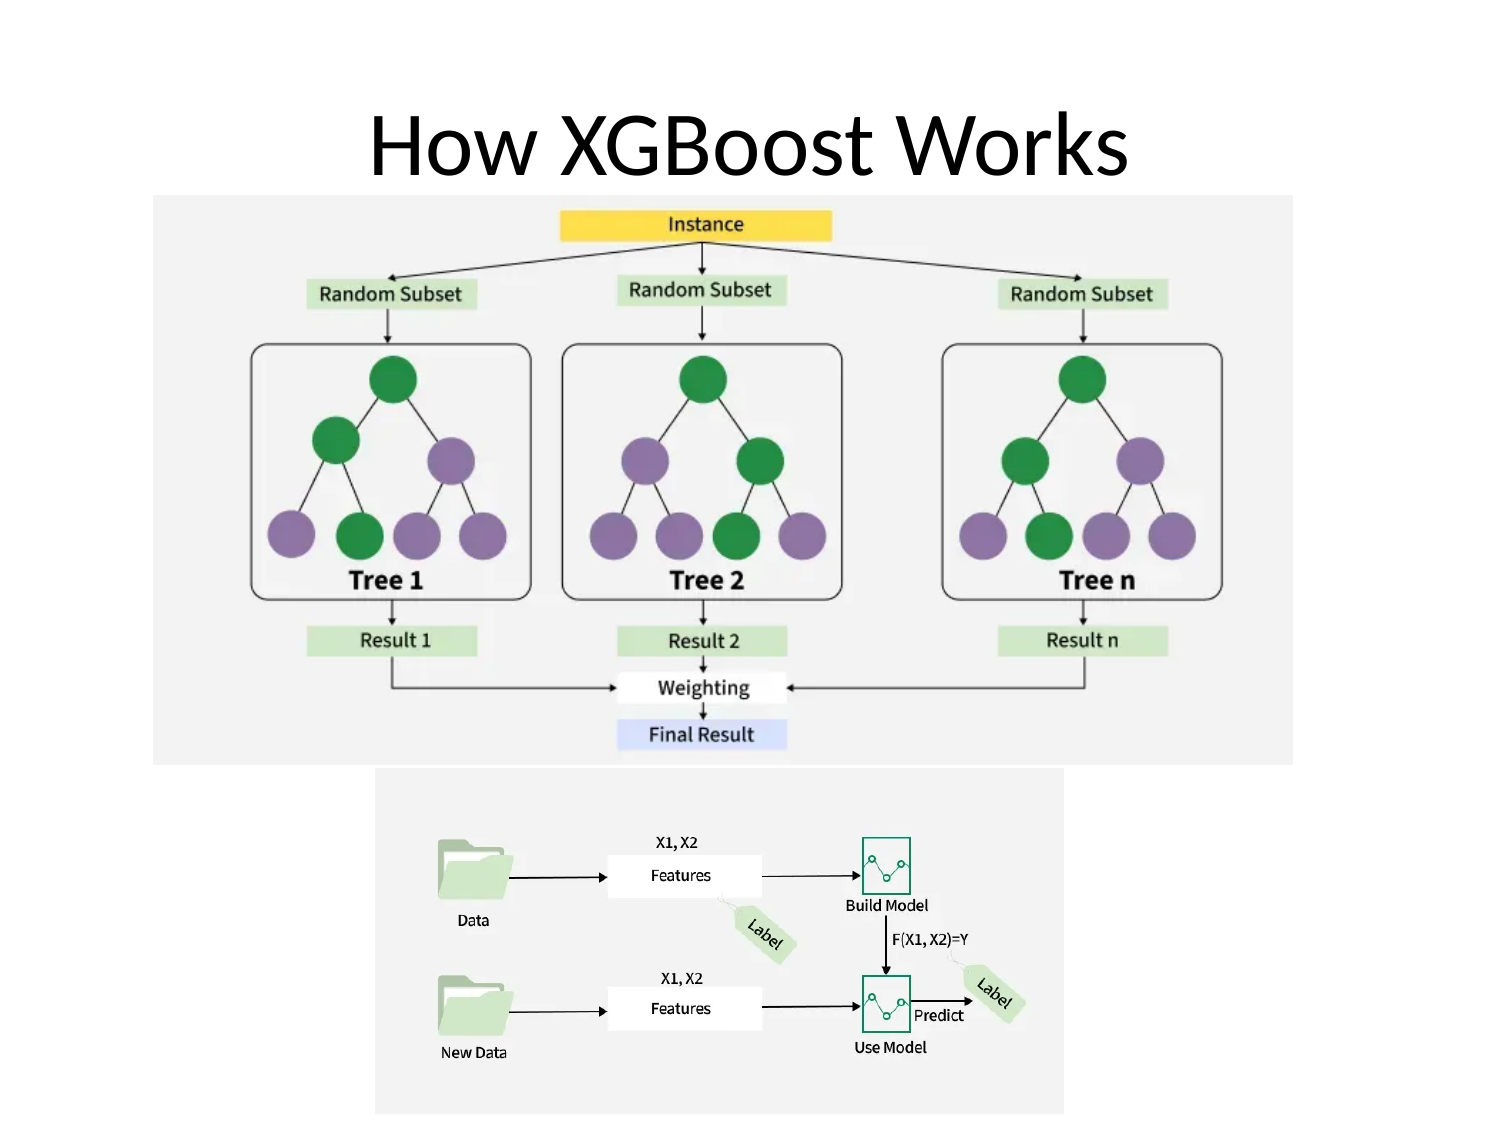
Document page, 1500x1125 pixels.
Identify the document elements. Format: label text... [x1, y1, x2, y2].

picture [374, 768, 1064, 1114]
picture [153, 195, 1293, 765]
title How XGBoost Works [75, 45, 1425, 233]
